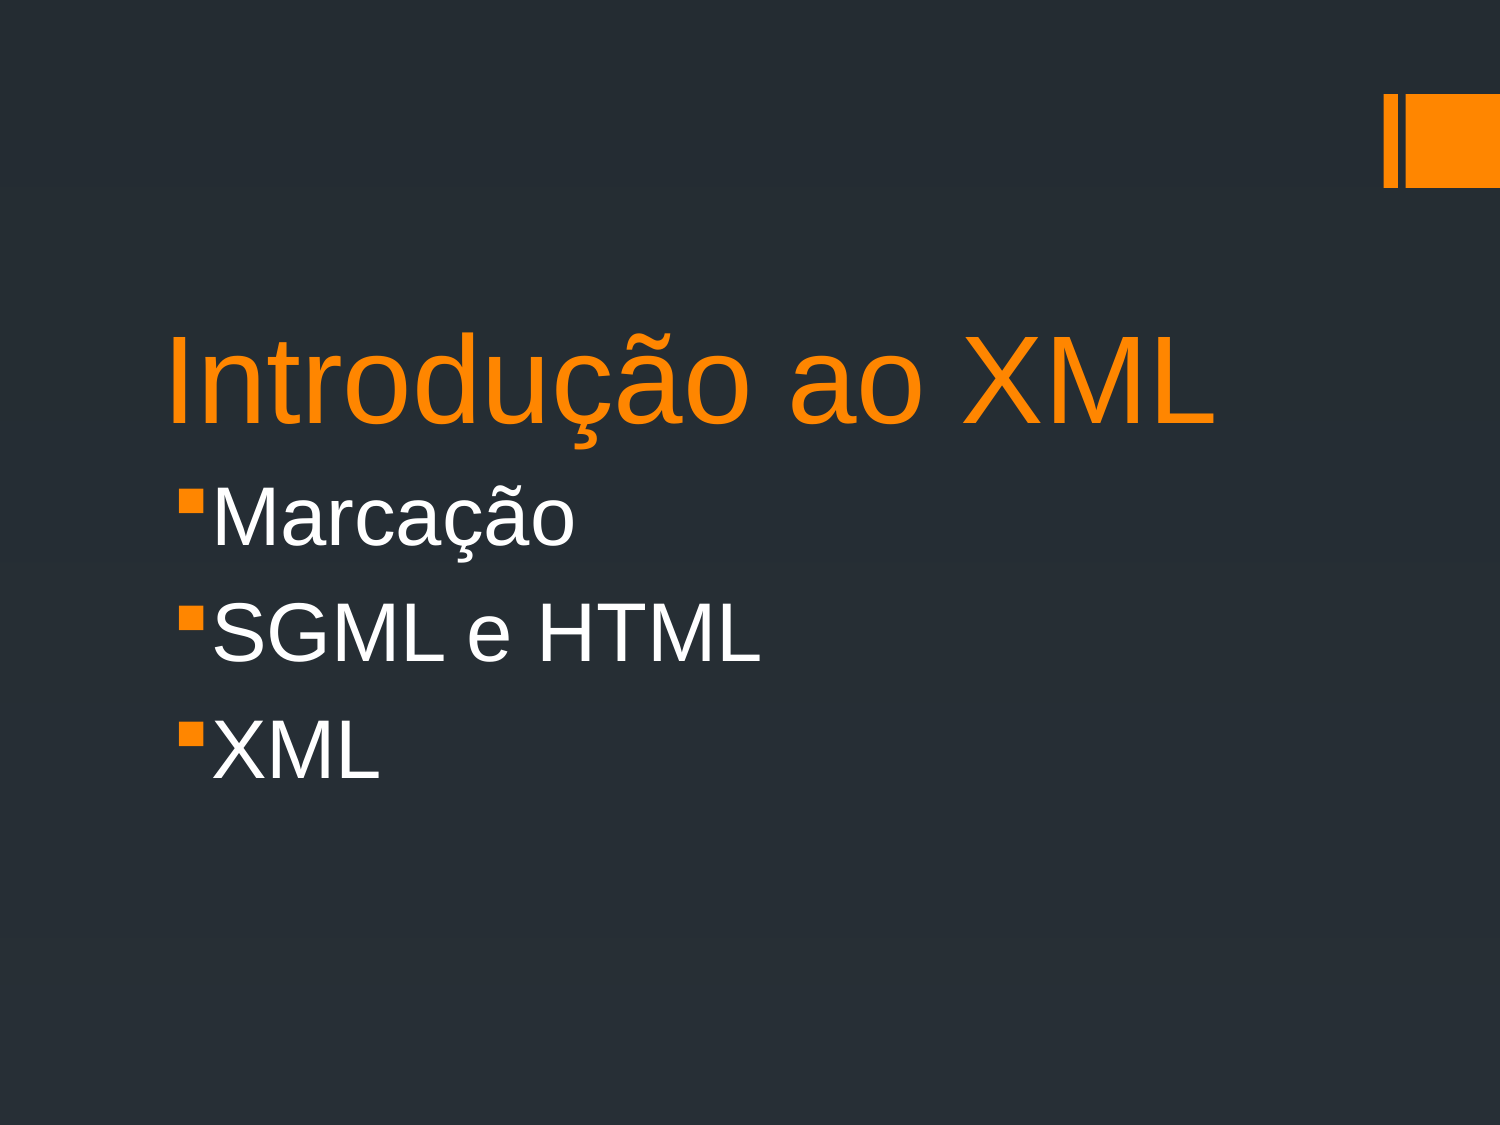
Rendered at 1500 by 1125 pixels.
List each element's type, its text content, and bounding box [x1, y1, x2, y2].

list Marcação SGML e HTML XML [150, 454, 1350, 1035]
title Introdução ao XML [147, 267, 1348, 457]
